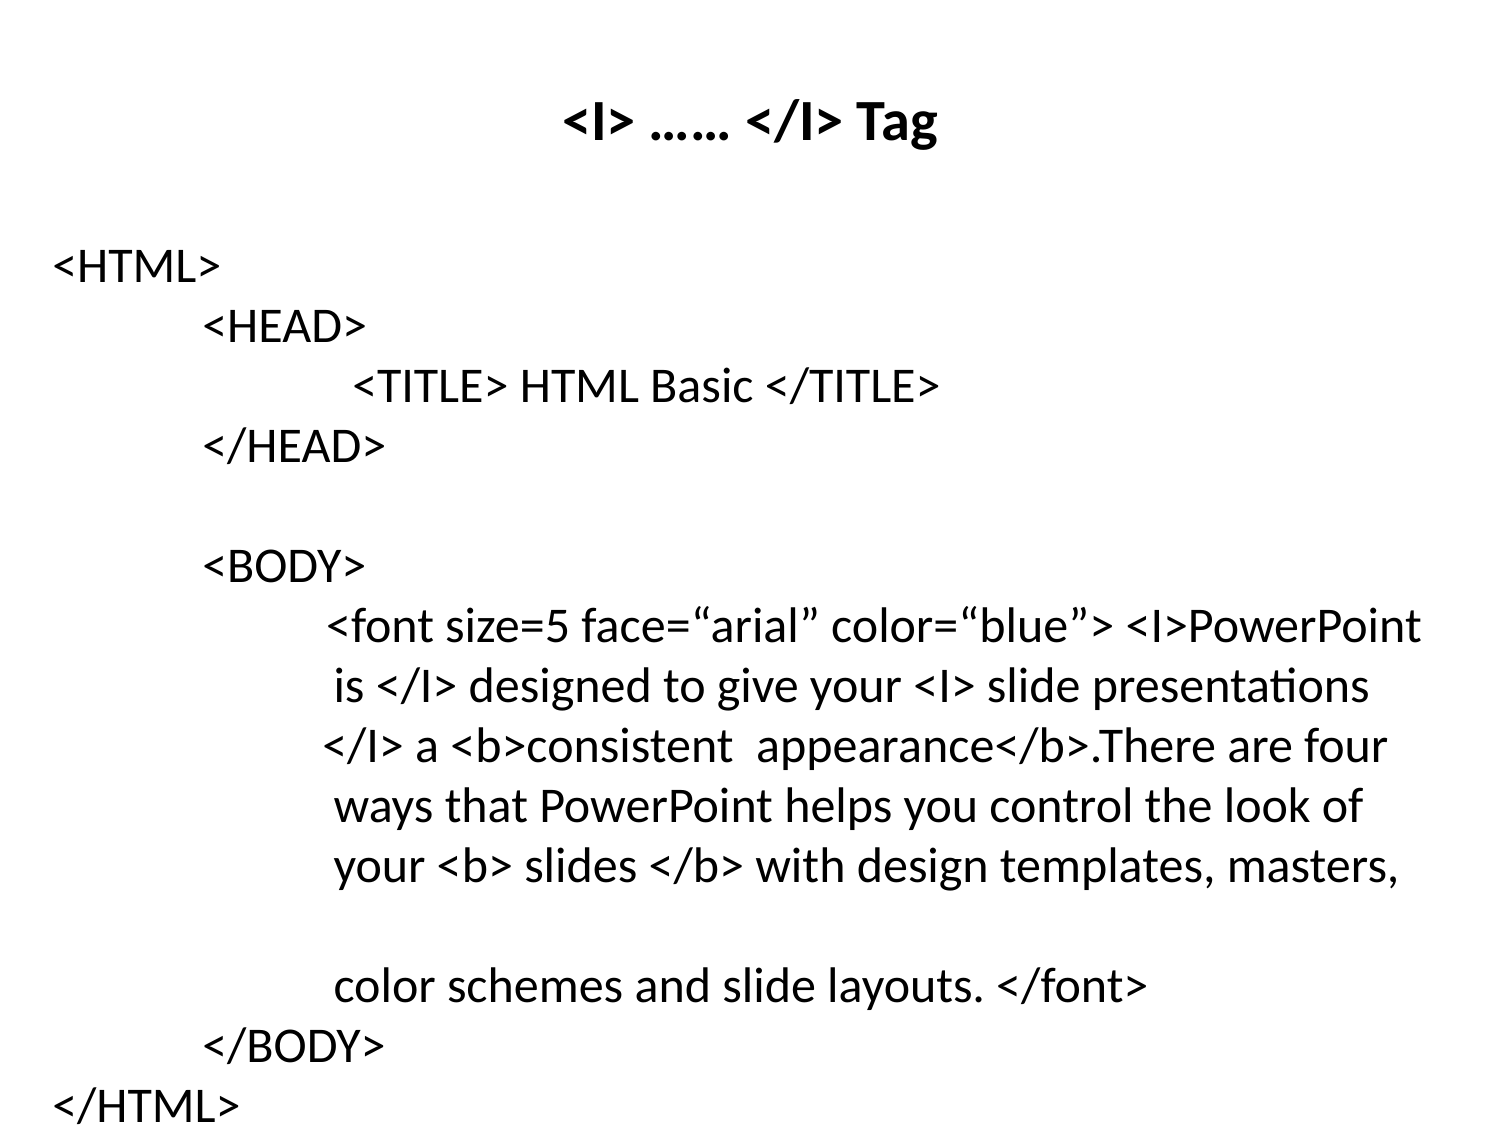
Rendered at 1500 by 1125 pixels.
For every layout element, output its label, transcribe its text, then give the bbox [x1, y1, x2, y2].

text_box <HTML> <HEAD> <TITLE> HTML Basic </TITLE> </HEAD> <BODY> <font size=5 face=“arial” color=“blue”> <I>PowerPoint is </I> designed to give your <I> slide presentations </I> a <b>consistent appearance</b>.There are four ways that PowerPoint helps you control the look of your <b> slides </b> with design templates, masters, color schemes and slide layouts. </font> </BODY> </HTML> [37, 224, 1463, 1125]
text_box <I> …… </I> Tag [62, 75, 1438, 160]
